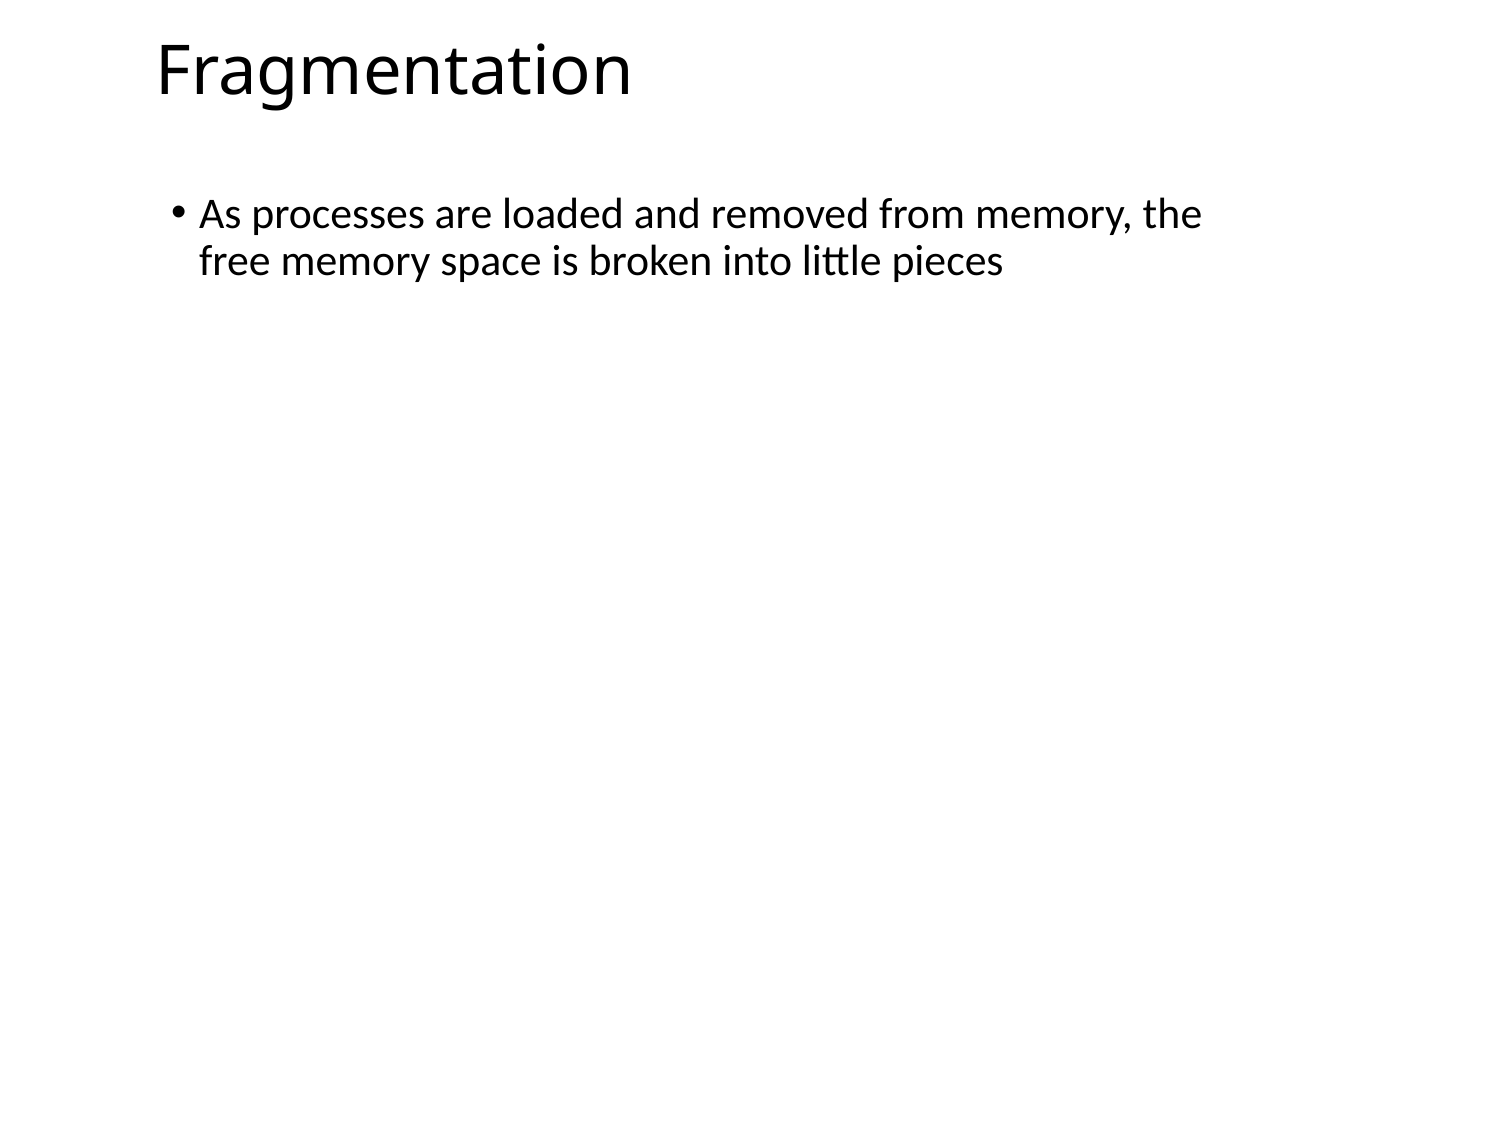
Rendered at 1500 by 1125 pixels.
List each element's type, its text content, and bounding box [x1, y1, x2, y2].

title Fragmentation [140, 24, 1425, 120]
list As processes are loaded and removed from memory, the free memory space is broken into little pieces [155, 182, 1267, 1003]
